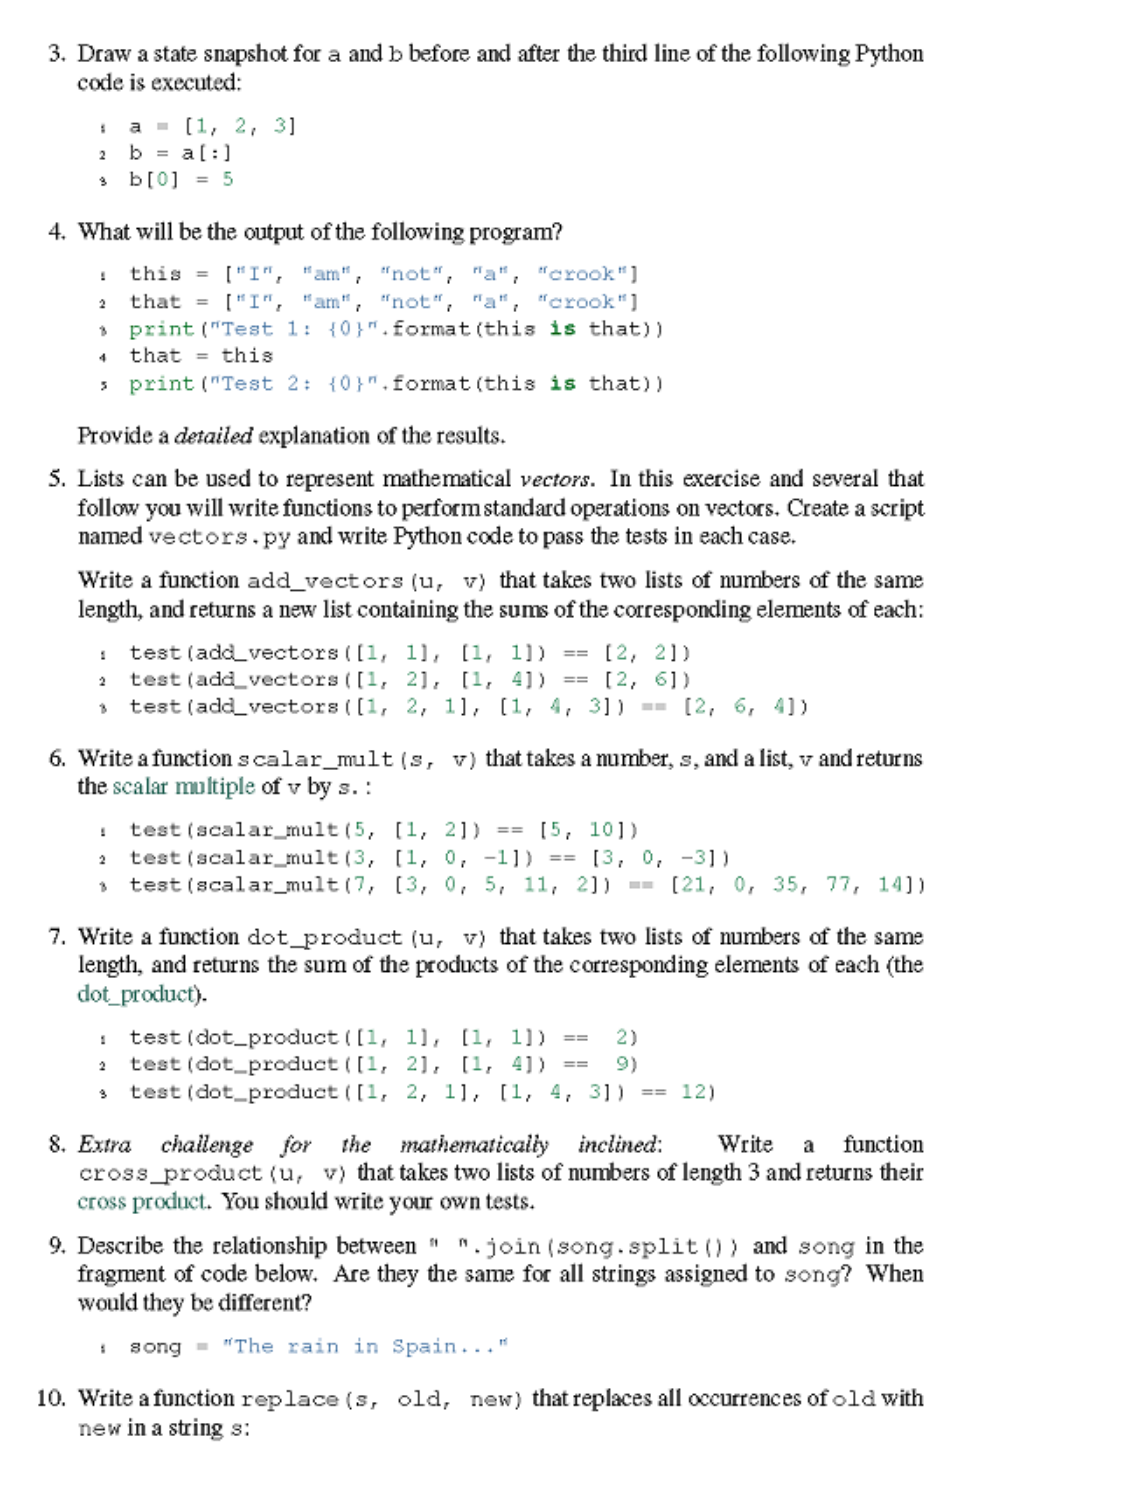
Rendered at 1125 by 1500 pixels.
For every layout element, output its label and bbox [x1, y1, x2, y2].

picture [37, 27, 936, 1443]
